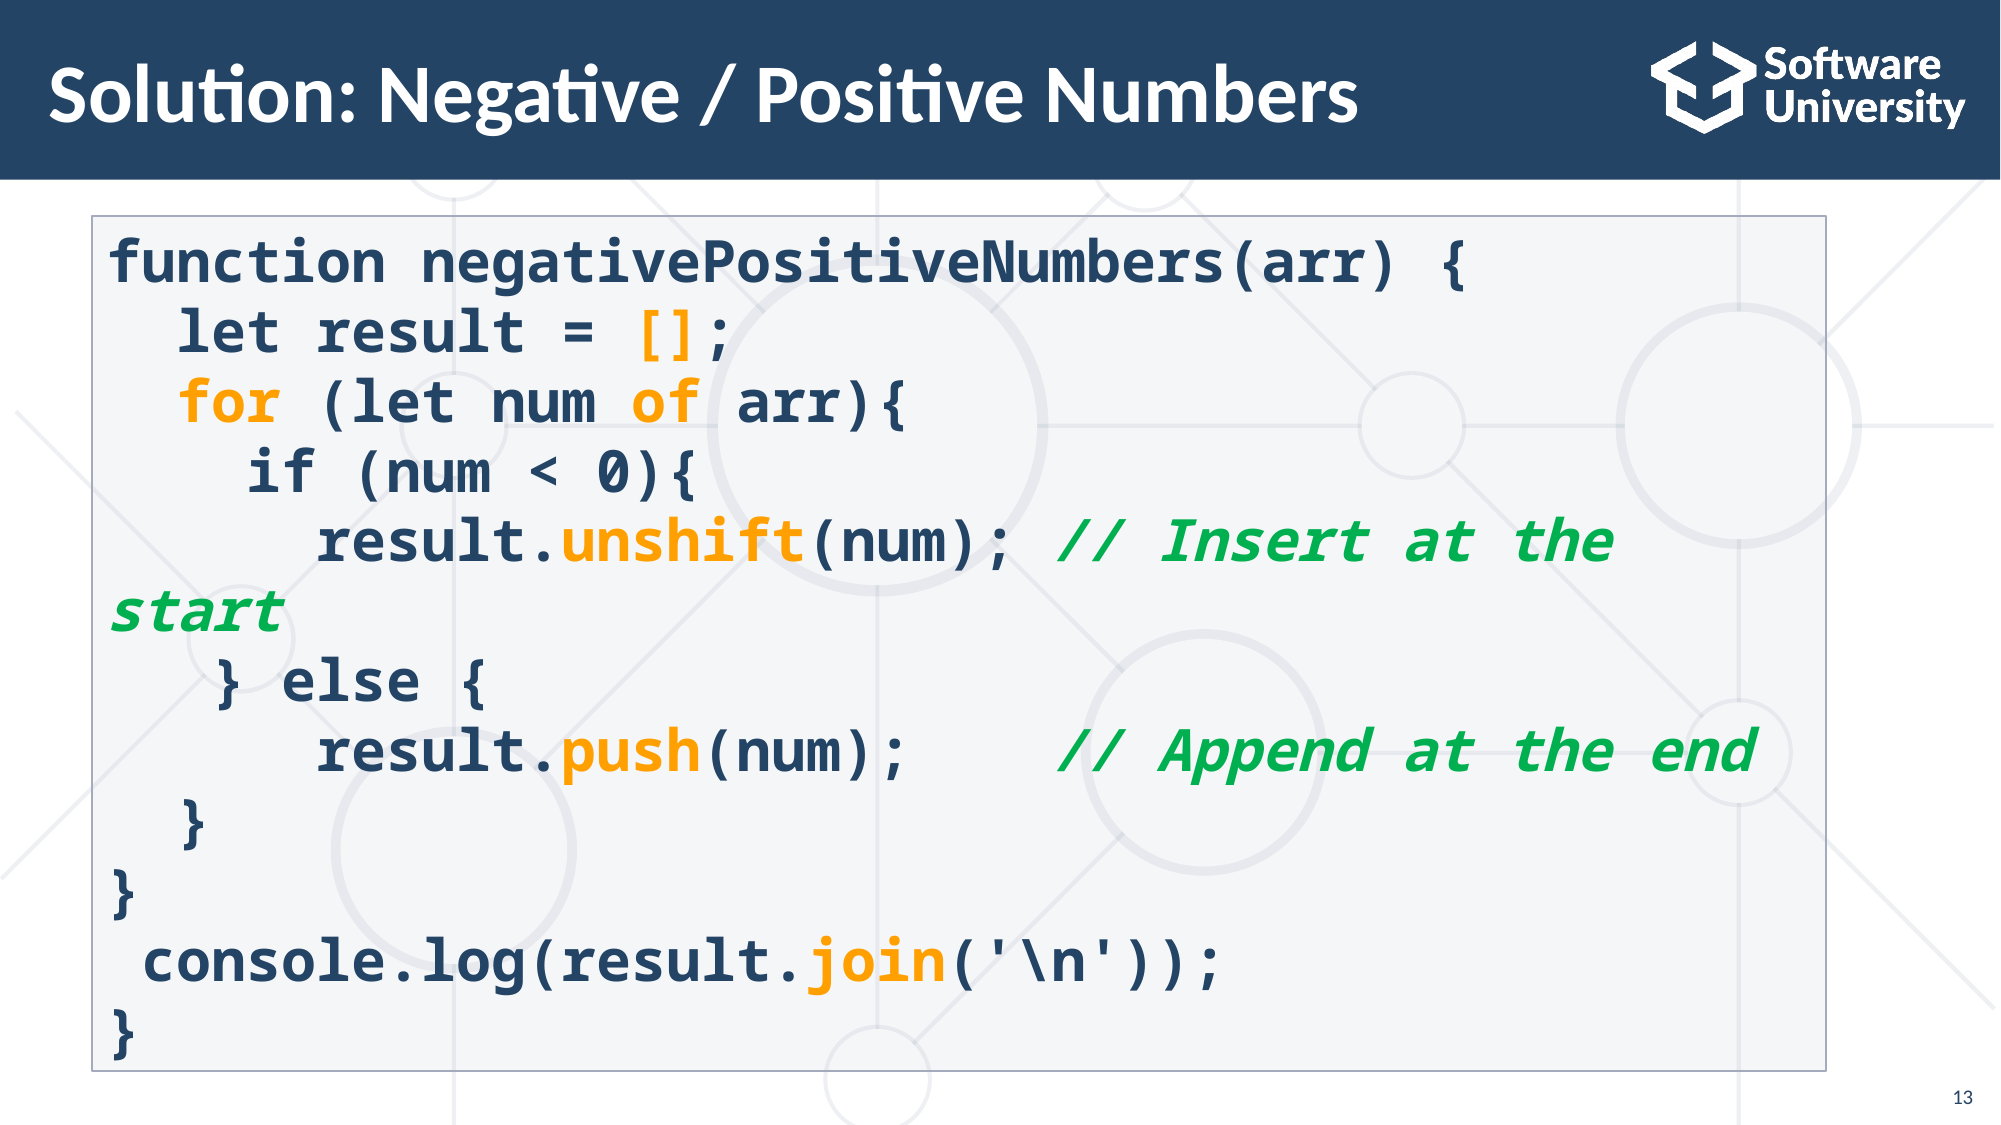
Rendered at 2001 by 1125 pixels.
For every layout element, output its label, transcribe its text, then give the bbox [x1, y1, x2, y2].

text_box function negativePositiveNumbers(arr) { let result = []; for (let num of arr){ if (num < 0){ result.unshift(num); // Insert at the start } else { result.push(num); // Append at the end } } console.log(result.join('\n')); } [91, 216, 1826, 1071]
title Solution: Negative / Positive Numbers [31, 16, 1625, 162]
slide_number 13 [1927, 1067, 1989, 1117]
picture [1651, 41, 1966, 134]
